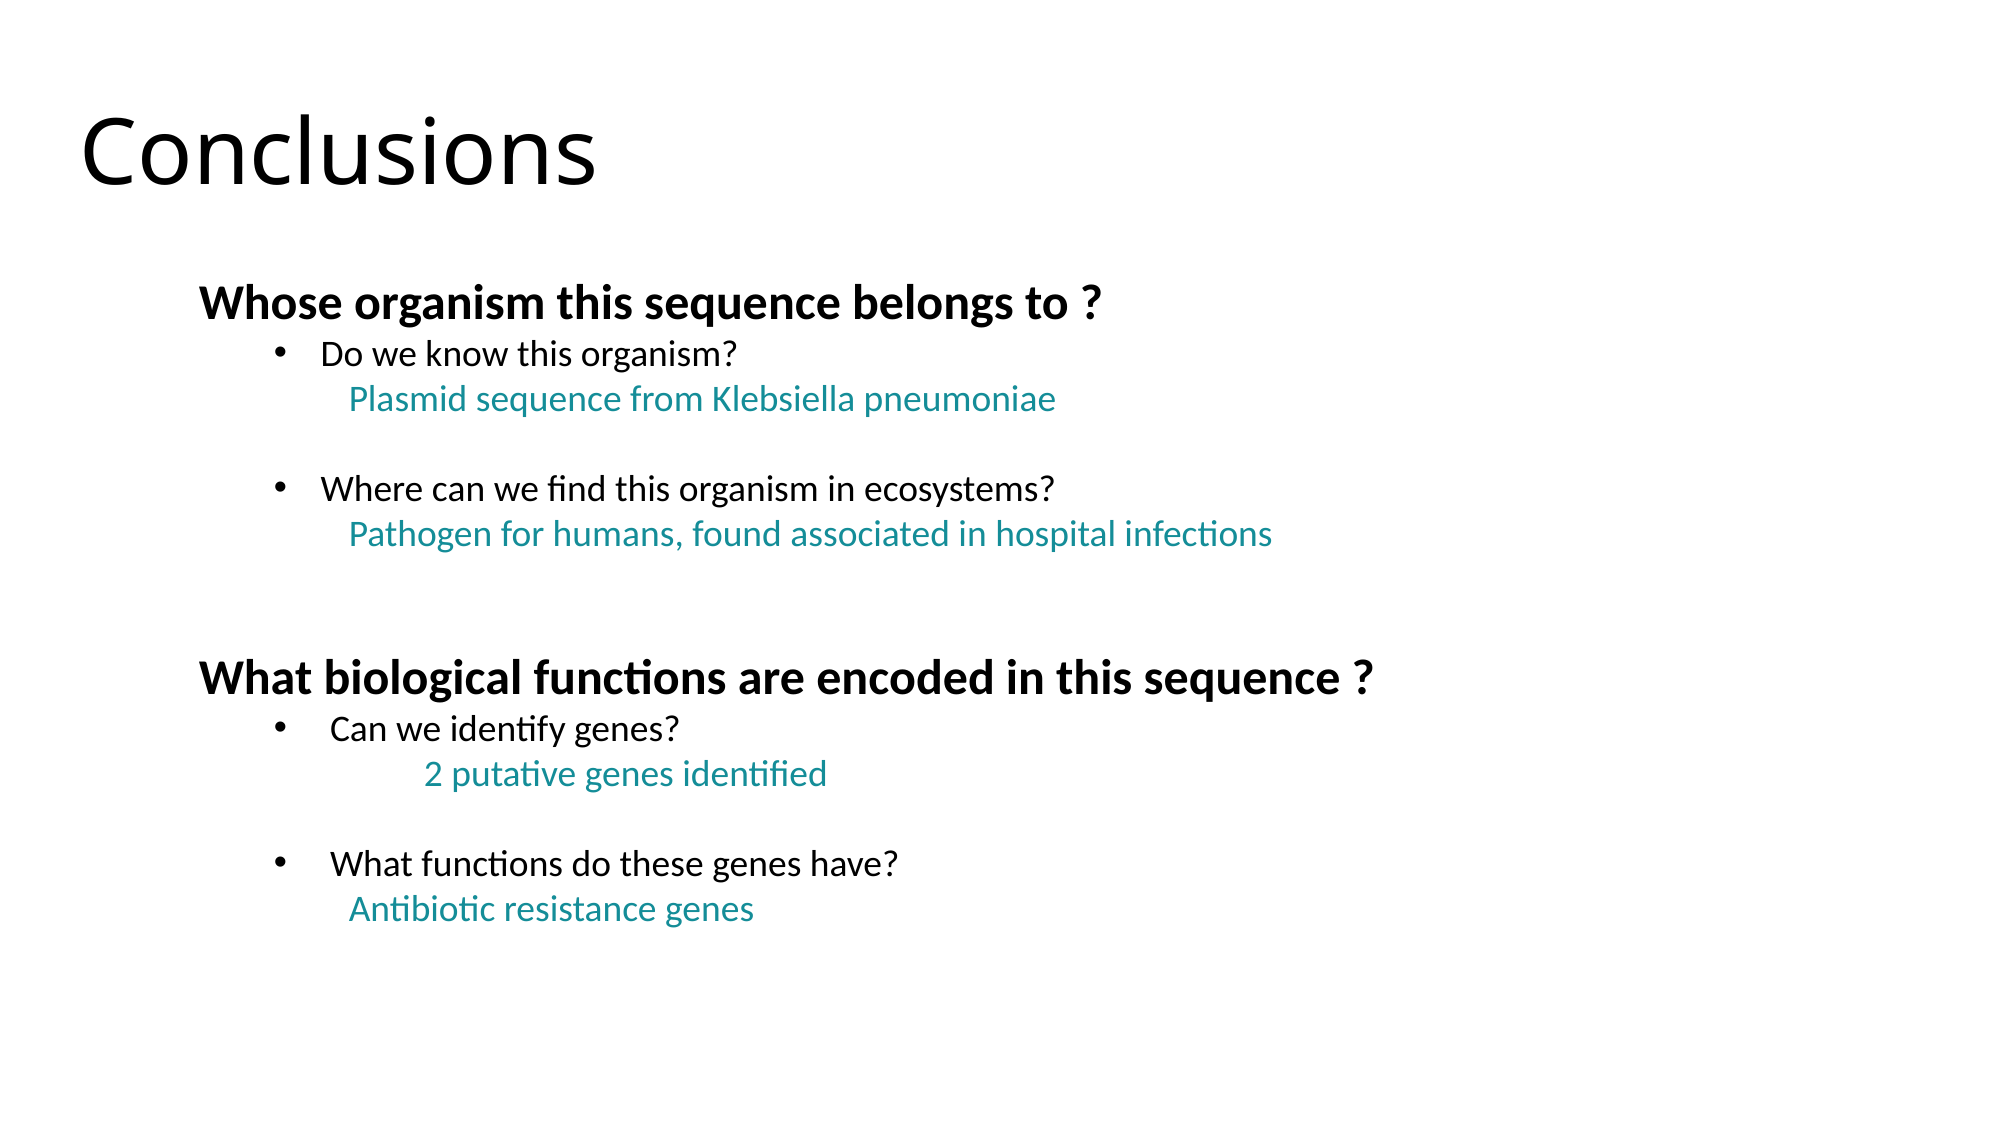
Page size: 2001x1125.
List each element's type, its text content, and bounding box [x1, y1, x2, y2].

title Conclusions [64, 46, 1790, 264]
text_box Whose organism this sequence belongs to ? Do we know this organism? Plasmid sequence from Klebsiella pneumoniae Where can we find this organism in ecosystems? Pathogen for humans, found associated in hospital infections What biological functions are encoded in this sequence ? Can we identify genes? 2 putative genes identified What functions do these genes have? Antibiotic resistance genes [184, 261, 1912, 937]
